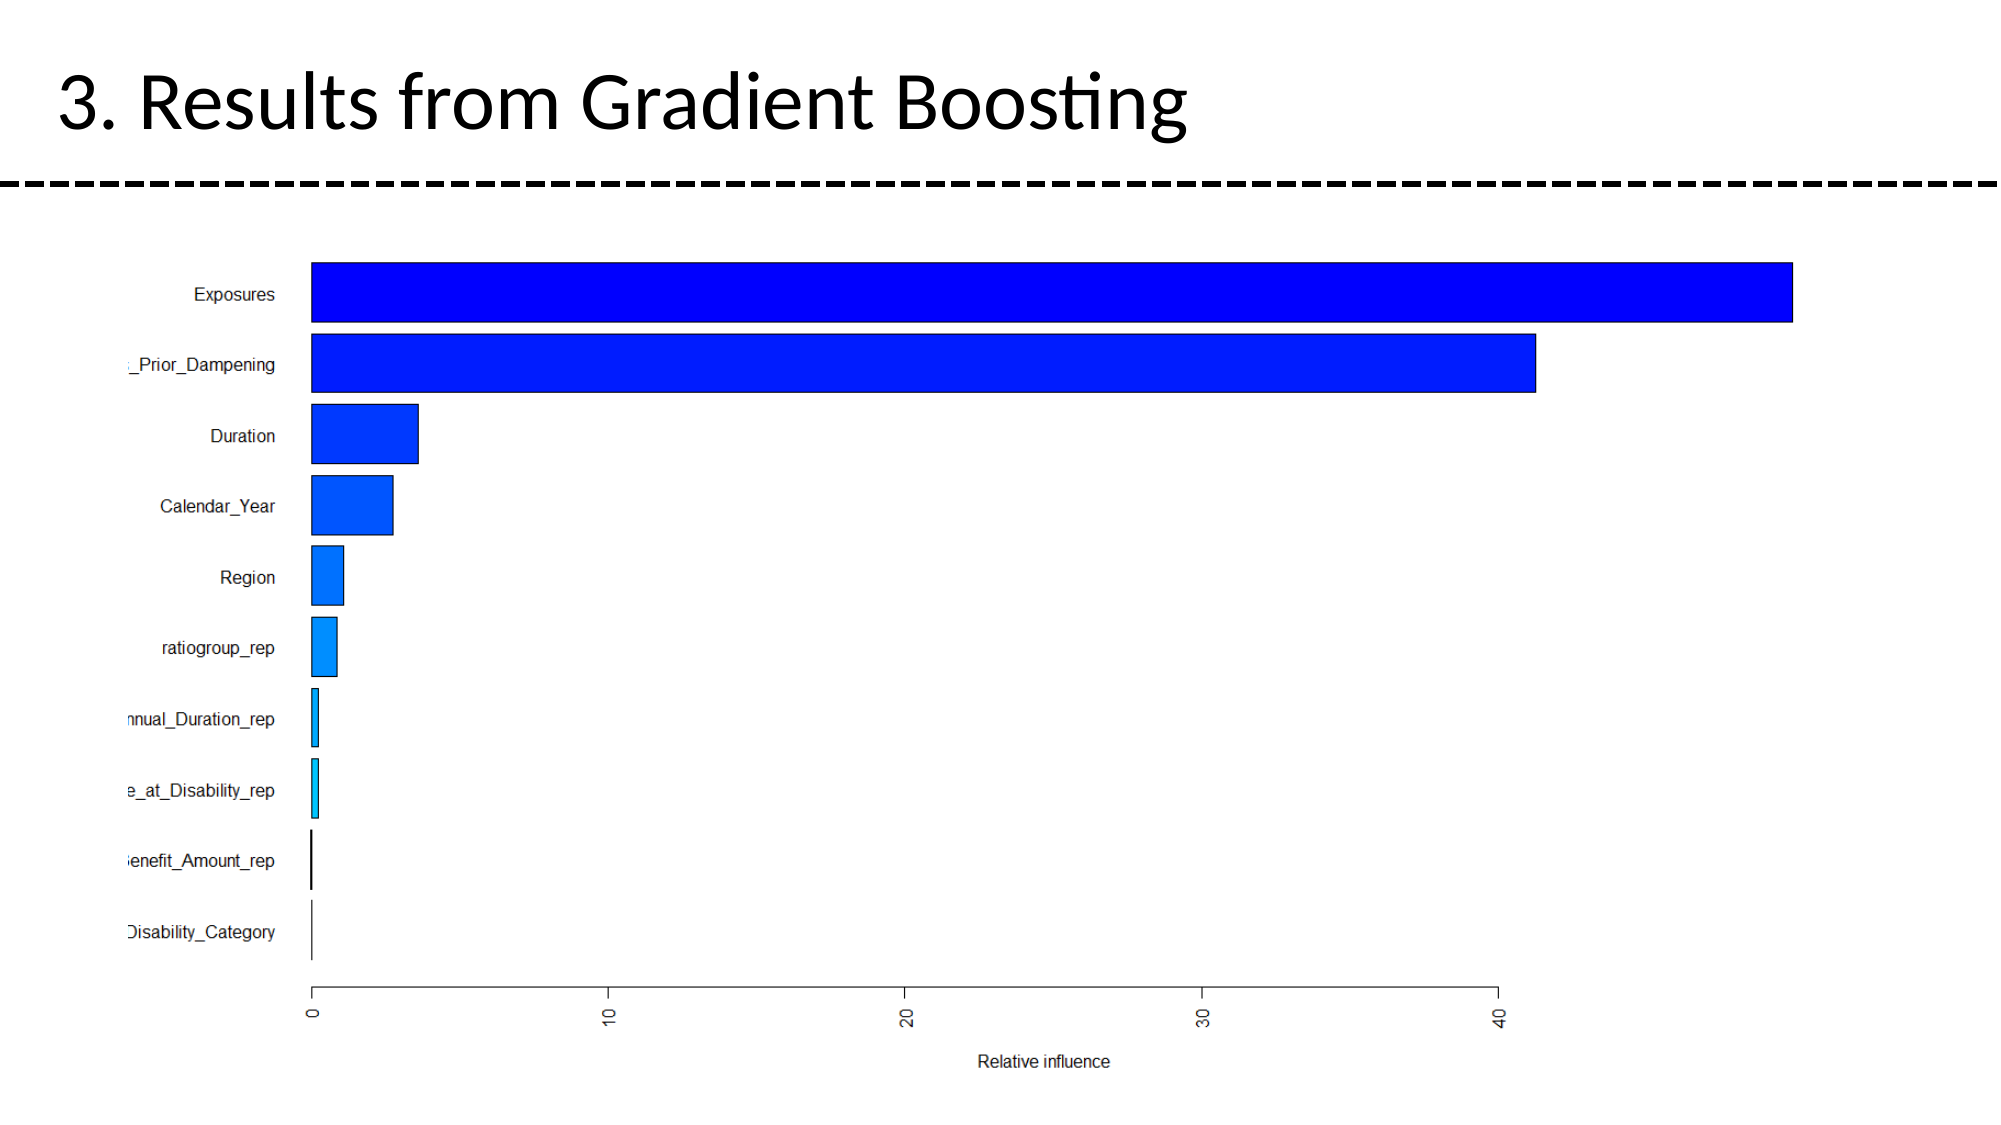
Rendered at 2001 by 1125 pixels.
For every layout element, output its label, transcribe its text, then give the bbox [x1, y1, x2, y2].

picture [128, 214, 1814, 1093]
text_box 3. Results from Gradient Boosting [42, 38, 1205, 154]
